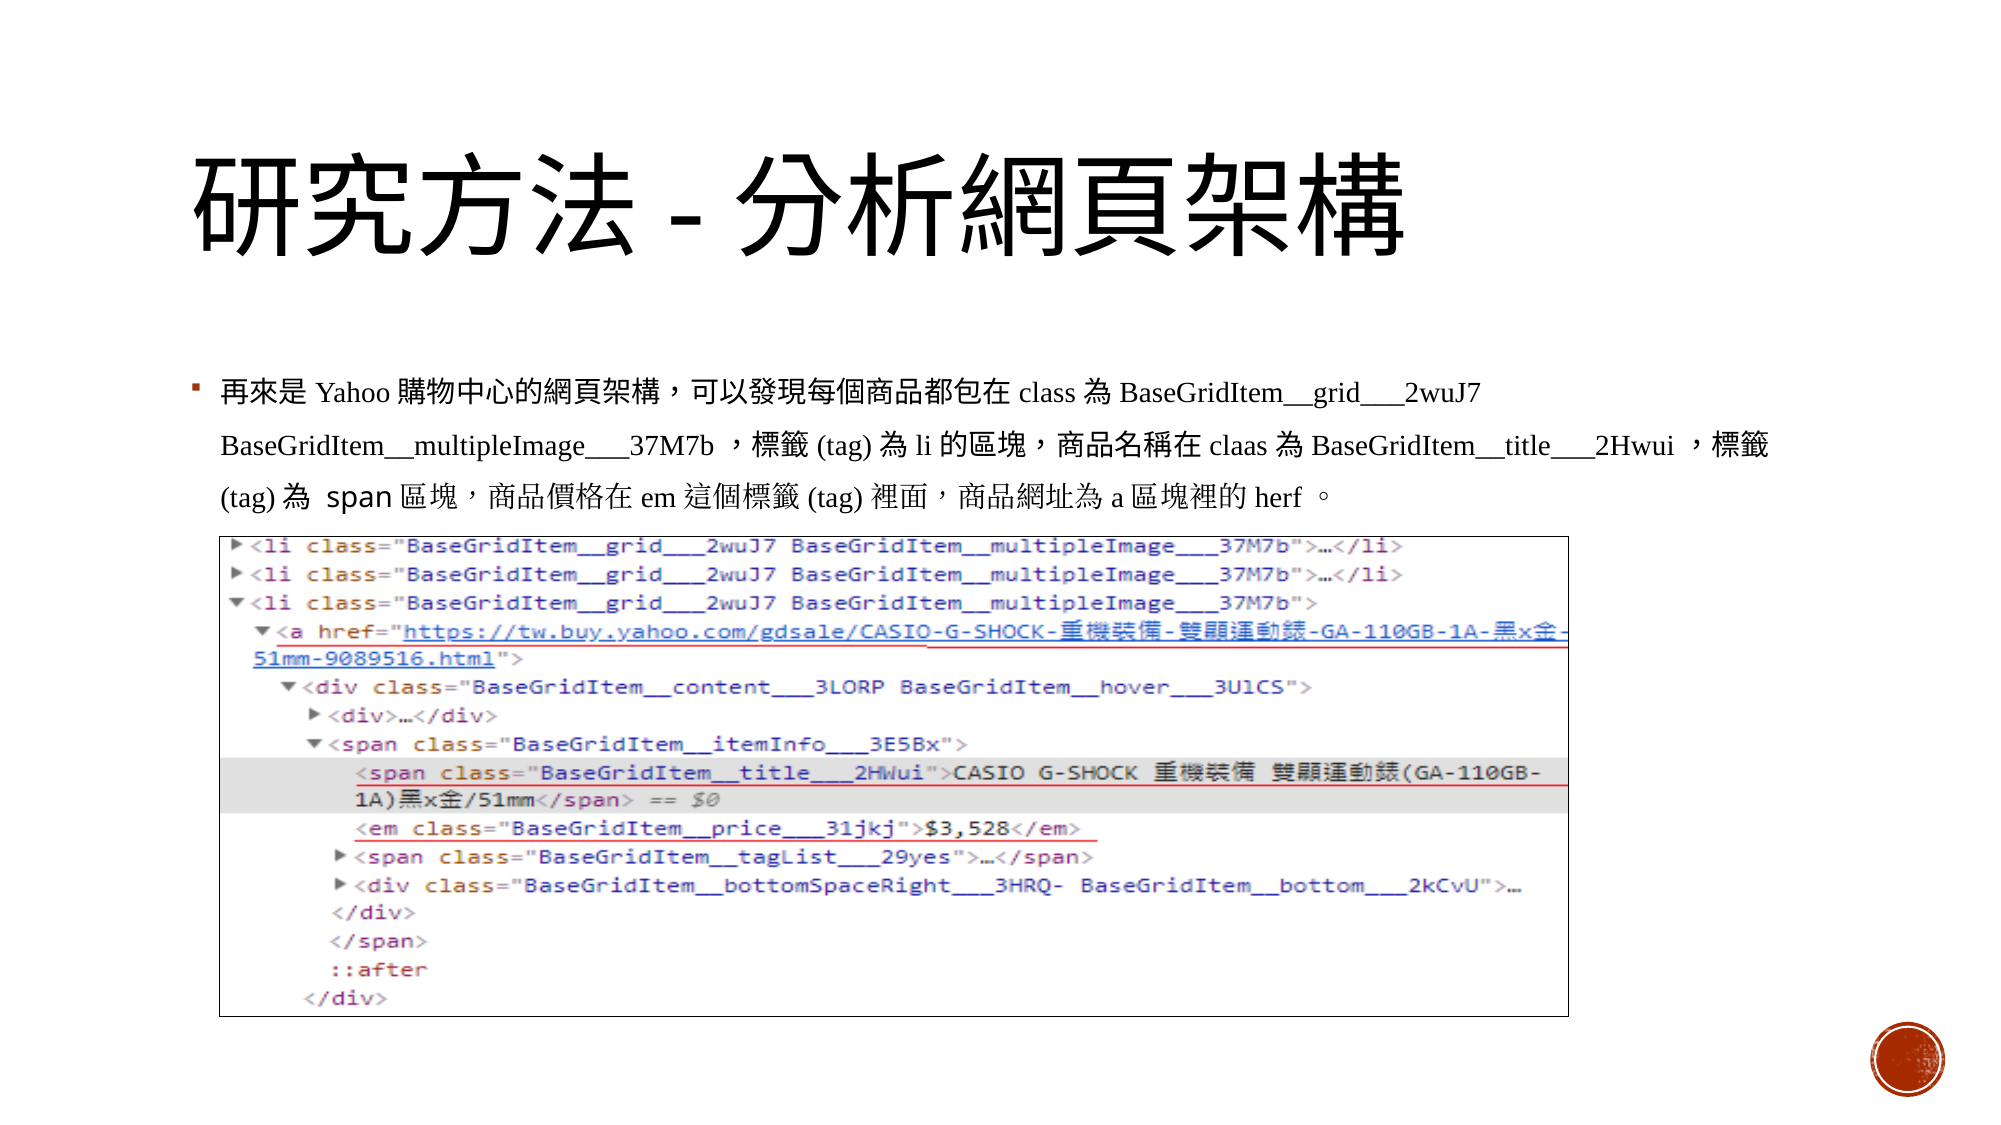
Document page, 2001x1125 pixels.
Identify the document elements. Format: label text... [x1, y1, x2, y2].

title 研究方法-分析網頁架構 [175, 79, 1826, 344]
list 再來是Yahoo購物中心的網頁架構，可以發現每個商品都包在class為BaseGridItem__grid___2wuJ7 BaseGridItem__multipleImage___37M7b，標籤(tag)為li的區塊，商品名稱在claas為BaseGridItem__title___2Hwui，標籤(tag)為 span區塊，商品價格在em這個標籤(tag)裡面，商品網址為a區塊裡的herf。 [175, 348, 1826, 563]
picture [220, 536, 1569, 1016]
